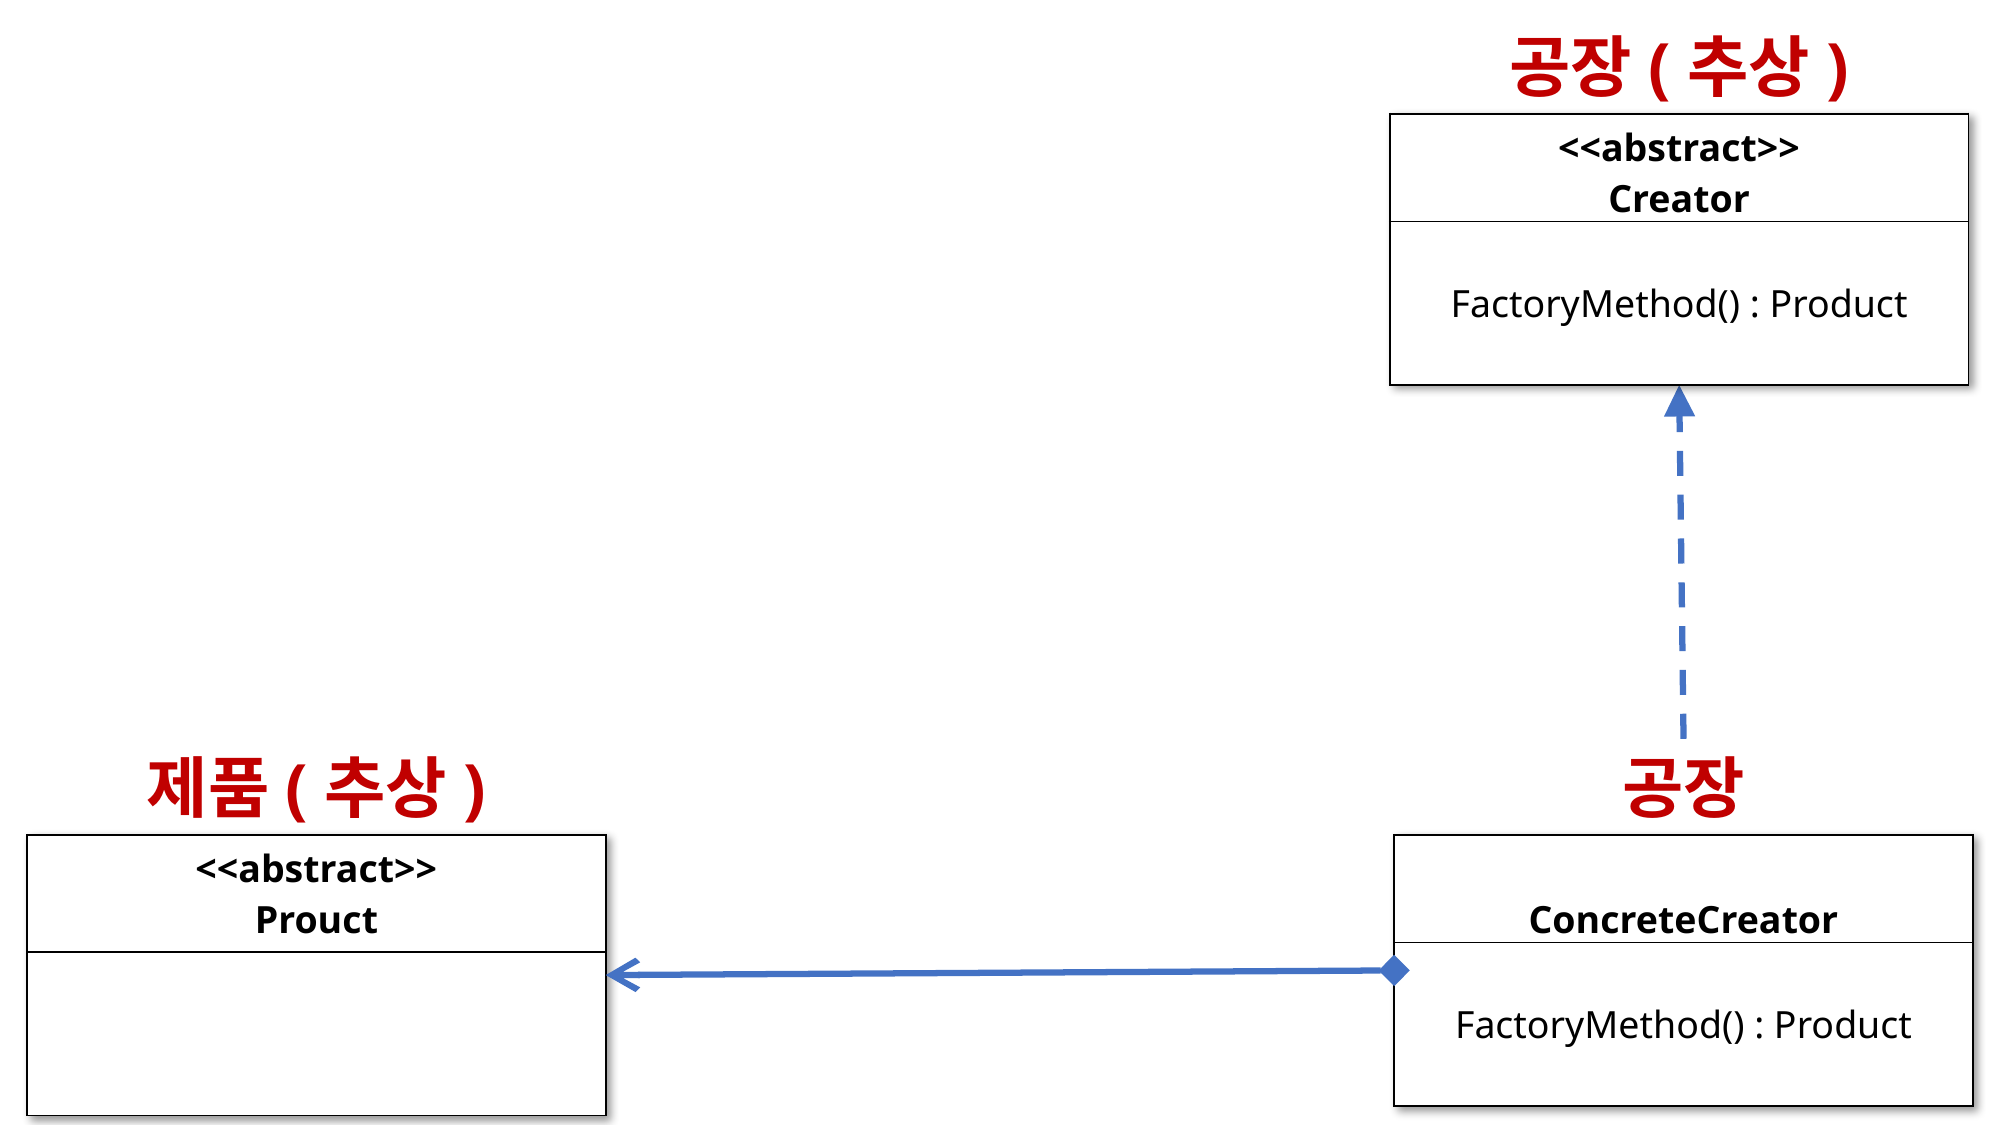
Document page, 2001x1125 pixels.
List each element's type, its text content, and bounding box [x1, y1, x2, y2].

text_box 공장 [1607, 738, 1760, 834]
text_box 제품(추상) [131, 738, 501, 834]
table_header ConcreteCreator [1395, 836, 1972, 942]
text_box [1679, 385, 1684, 739]
table_header <<abstract>> Creator [1391, 115, 1968, 221]
text_box 공장(추상) [1494, 17, 1864, 113]
table_header <<abstract>> Prouct [28, 836, 605, 951]
table_cell [28, 953, 605, 1115]
table_cell FactoryMethod() : Product [1395, 943, 1972, 1105]
table_cell FactoryMethod() : Product [1391, 222, 1968, 384]
